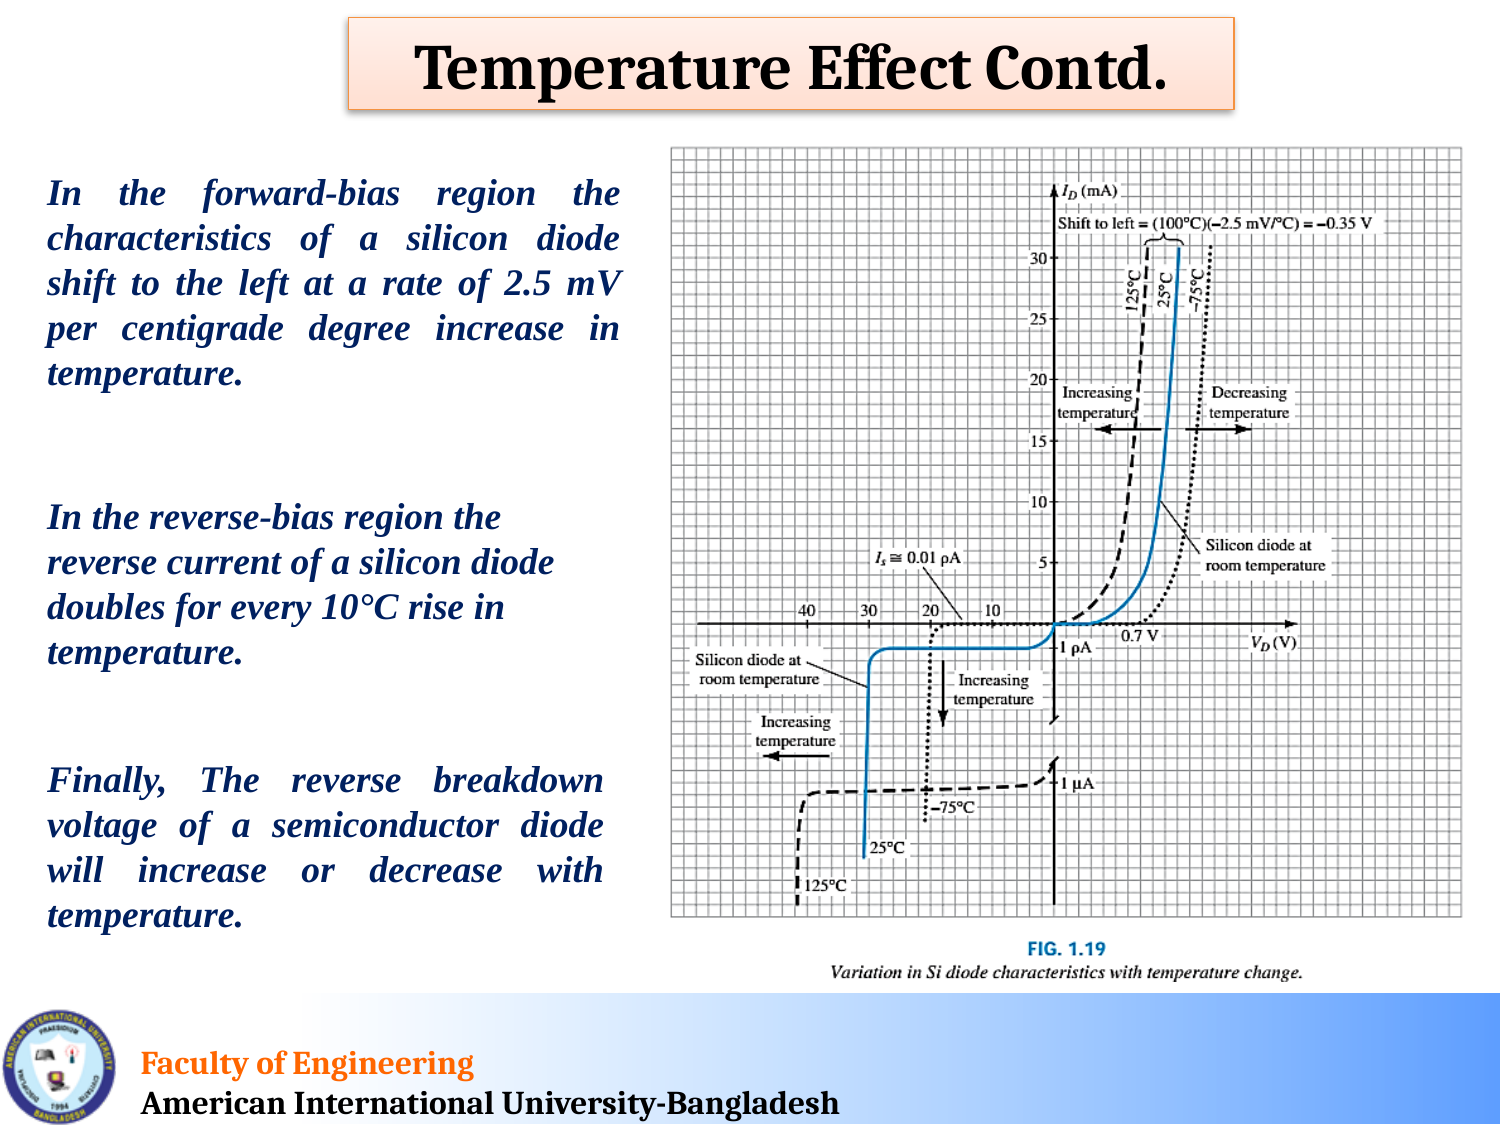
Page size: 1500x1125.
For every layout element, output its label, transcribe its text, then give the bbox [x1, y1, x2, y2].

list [666, 143, 1468, 982]
text_box Temperature Effect Contd. [348, 17, 1235, 110]
text_box In the forward-bias region the characteristics of a silicon diode shift to the left at a rate of 2.5 mV per centigrade degree increase in temperature. [32, 160, 636, 401]
text_box Finally, The reverse breakdown voltage of a semiconductor diode will increase or decrease with temperature. [32, 747, 620, 943]
text_box In the reverse-bias region the reverse current of a silicon diode doubles for every 10°C rise in temperature. [32, 484, 620, 680]
picture [0, 1007, 119, 1125]
